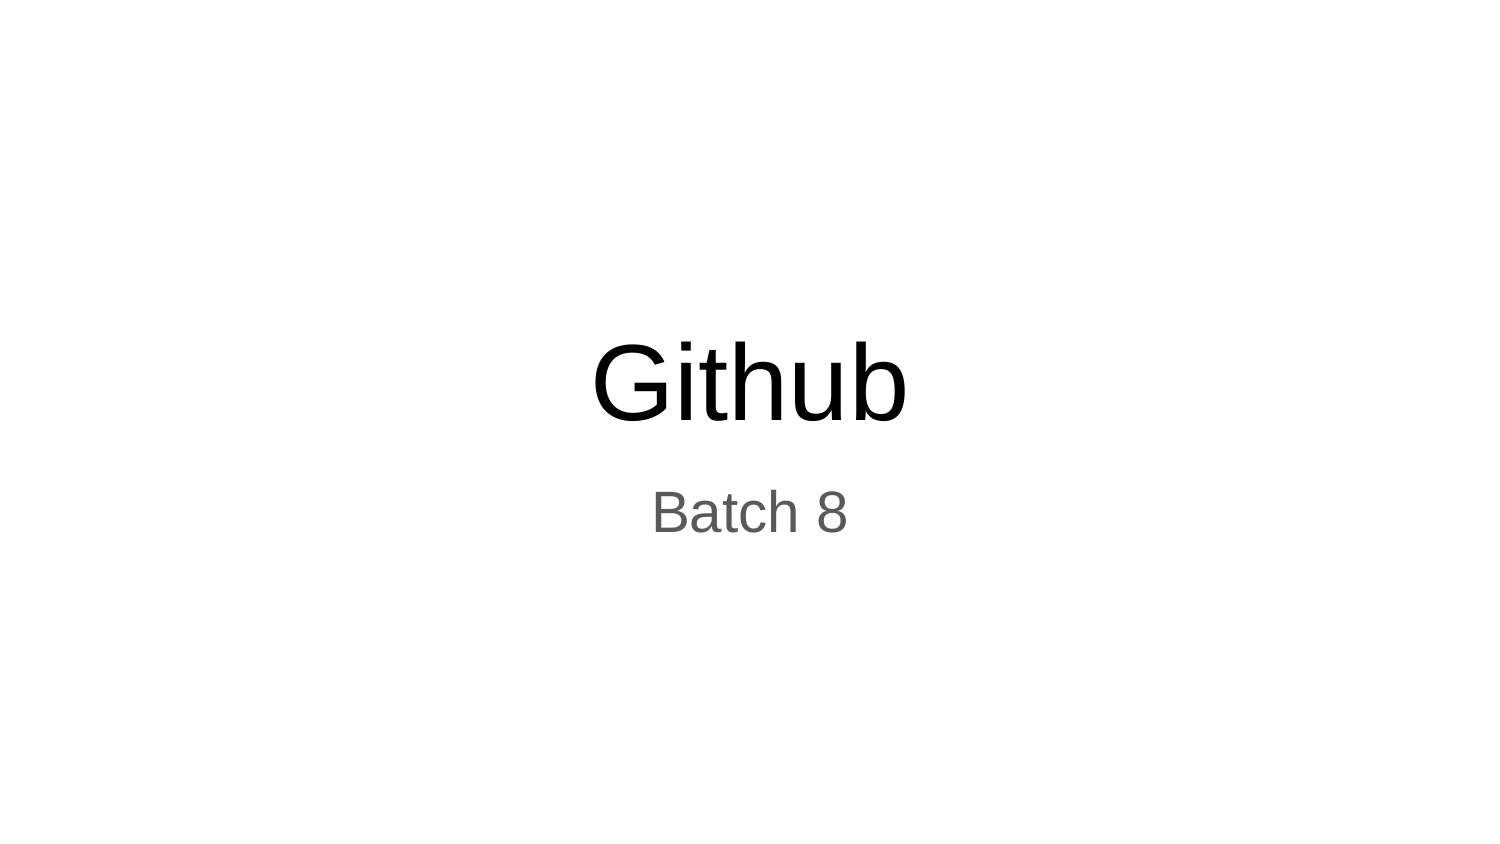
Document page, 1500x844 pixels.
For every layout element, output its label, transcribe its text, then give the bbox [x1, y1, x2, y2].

title Github [51, 122, 1449, 459]
subtitle Batch 8 [51, 464, 1449, 595]
